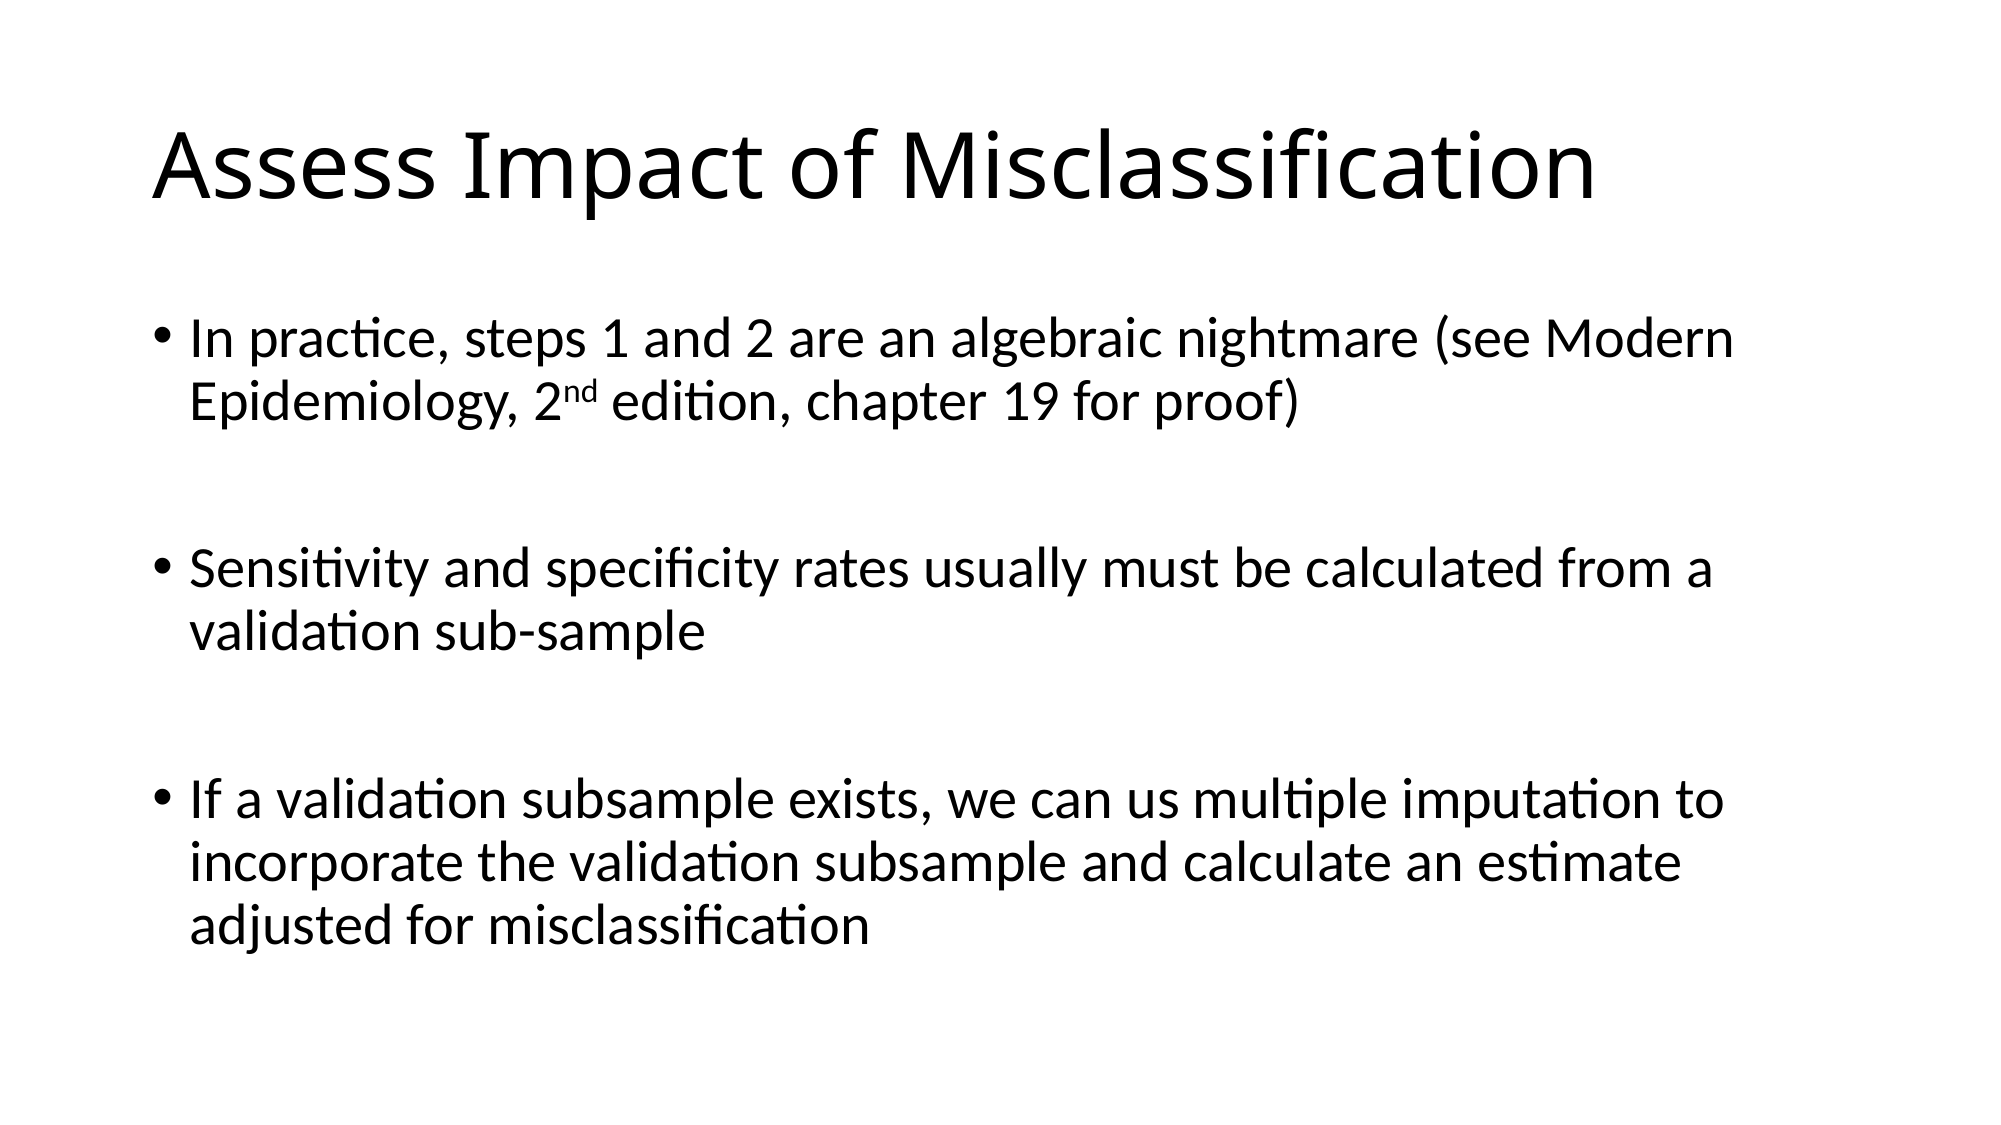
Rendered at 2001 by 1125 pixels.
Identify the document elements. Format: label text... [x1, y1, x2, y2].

title Assess Impact of Misclassification [137, 59, 1863, 278]
list In practice, steps 1 and 2 are an algebraic nightmare (see Modern Epidemiology, 2nd edition, chapter 19 for proof) Sensitivity and specificity rates usually must be calculated from a validation sub-sample If a validation subsample exists, we can us multiple imputation to incorporate the validation subsample and calculate an estimate adjusted for misclassification [137, 299, 1863, 1014]
